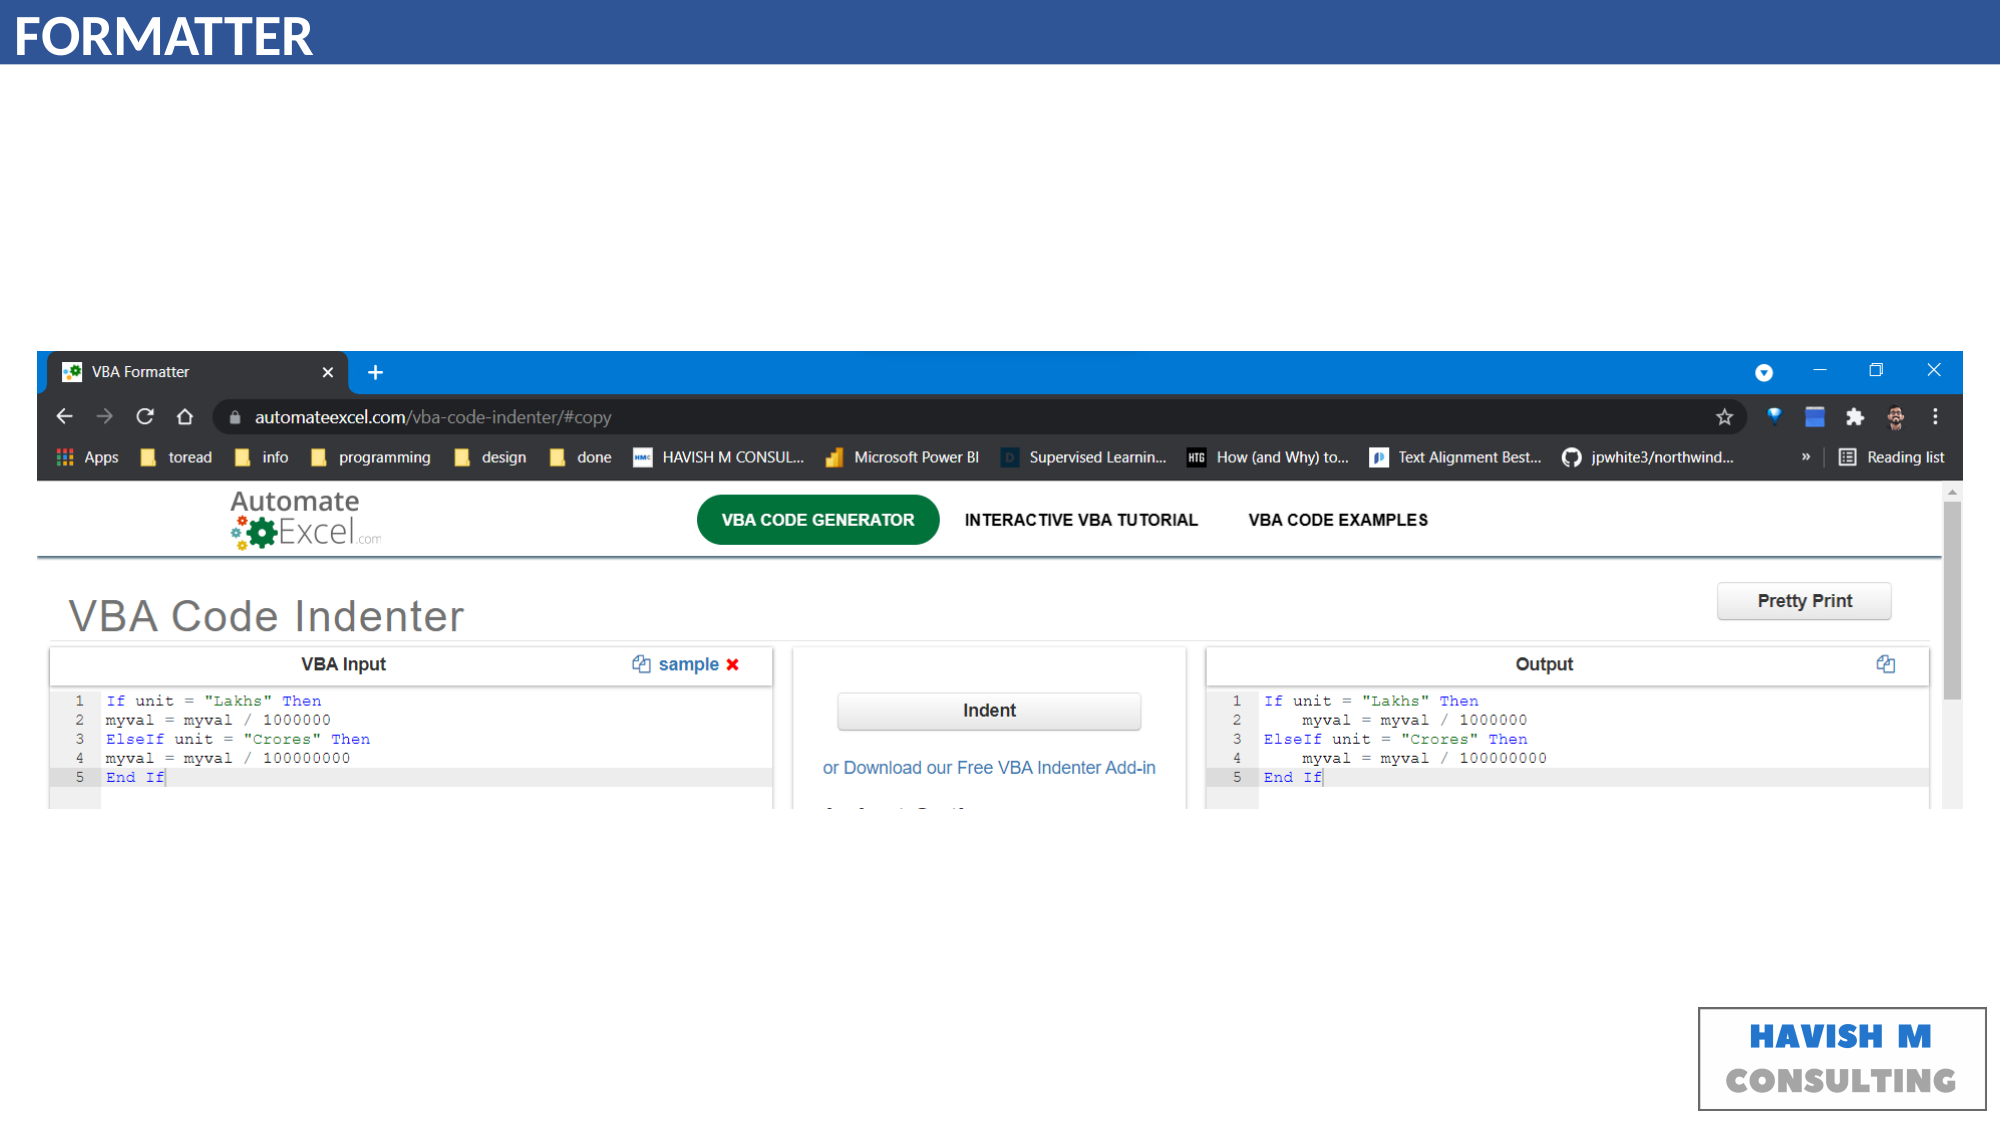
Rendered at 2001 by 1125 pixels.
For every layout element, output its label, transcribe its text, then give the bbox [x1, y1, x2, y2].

picture [37, 351, 1963, 809]
picture [1698, 1007, 1987, 1111]
text_box FORMATTER [0, 0, 2000, 65]
